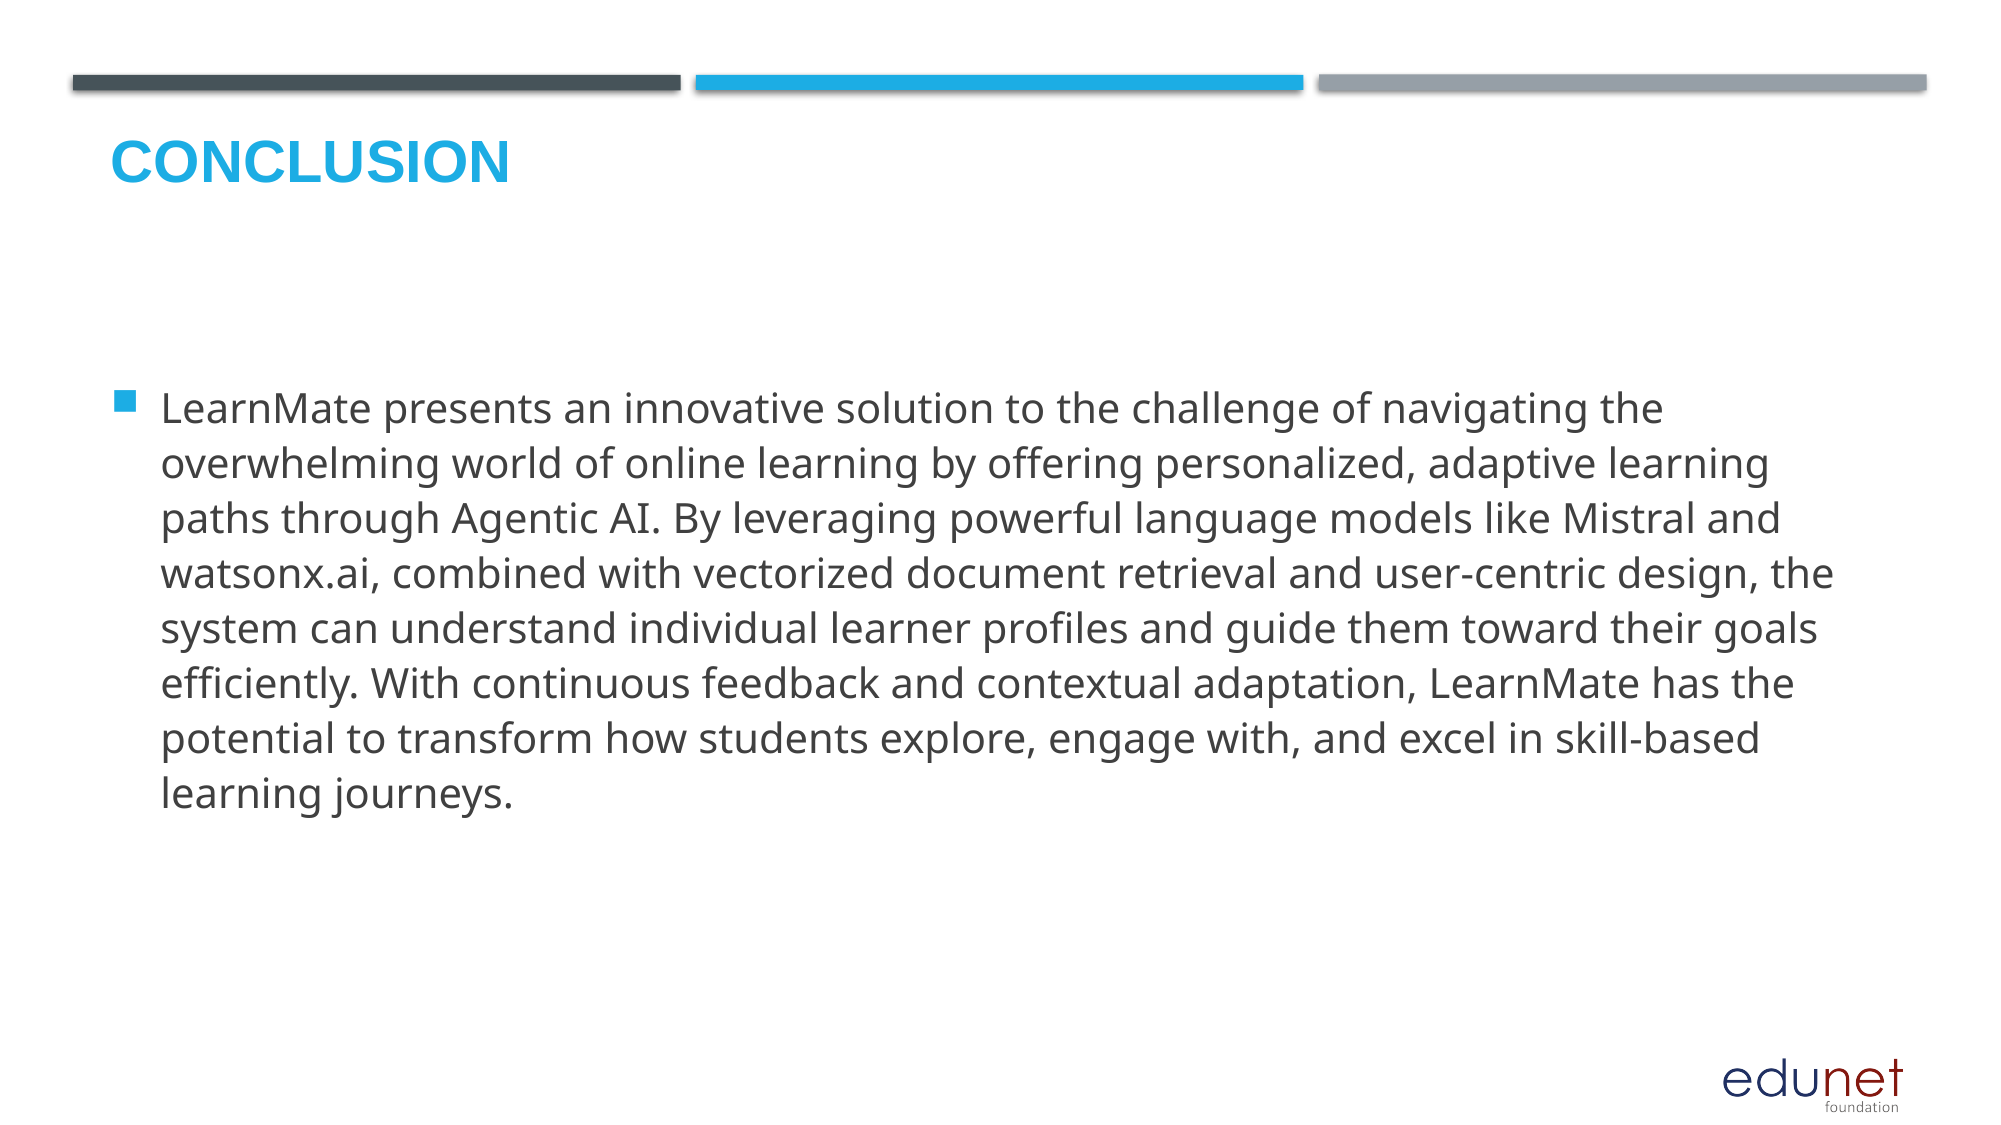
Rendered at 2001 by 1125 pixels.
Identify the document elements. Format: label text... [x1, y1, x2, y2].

title Conclusion [95, 115, 1905, 203]
picture [1719, 1056, 1905, 1116]
list LearnMate presents an innovative solution to the challenge of navigating the overwhelming world of online learning by offering personalized, adaptive learning paths through Agentic AI. By leveraging powerful language models like Mistral and watsonx.ai, combined with vectorized document retrieval and user-centric design, the system can understand individual learner profiles and guide them toward their goals efficiently. With continuous feedback and contextual adaptation, LearnMate has the potential to transform how students explore, engage with, and excel in skill-based learning journeys. [95, 213, 1905, 981]
